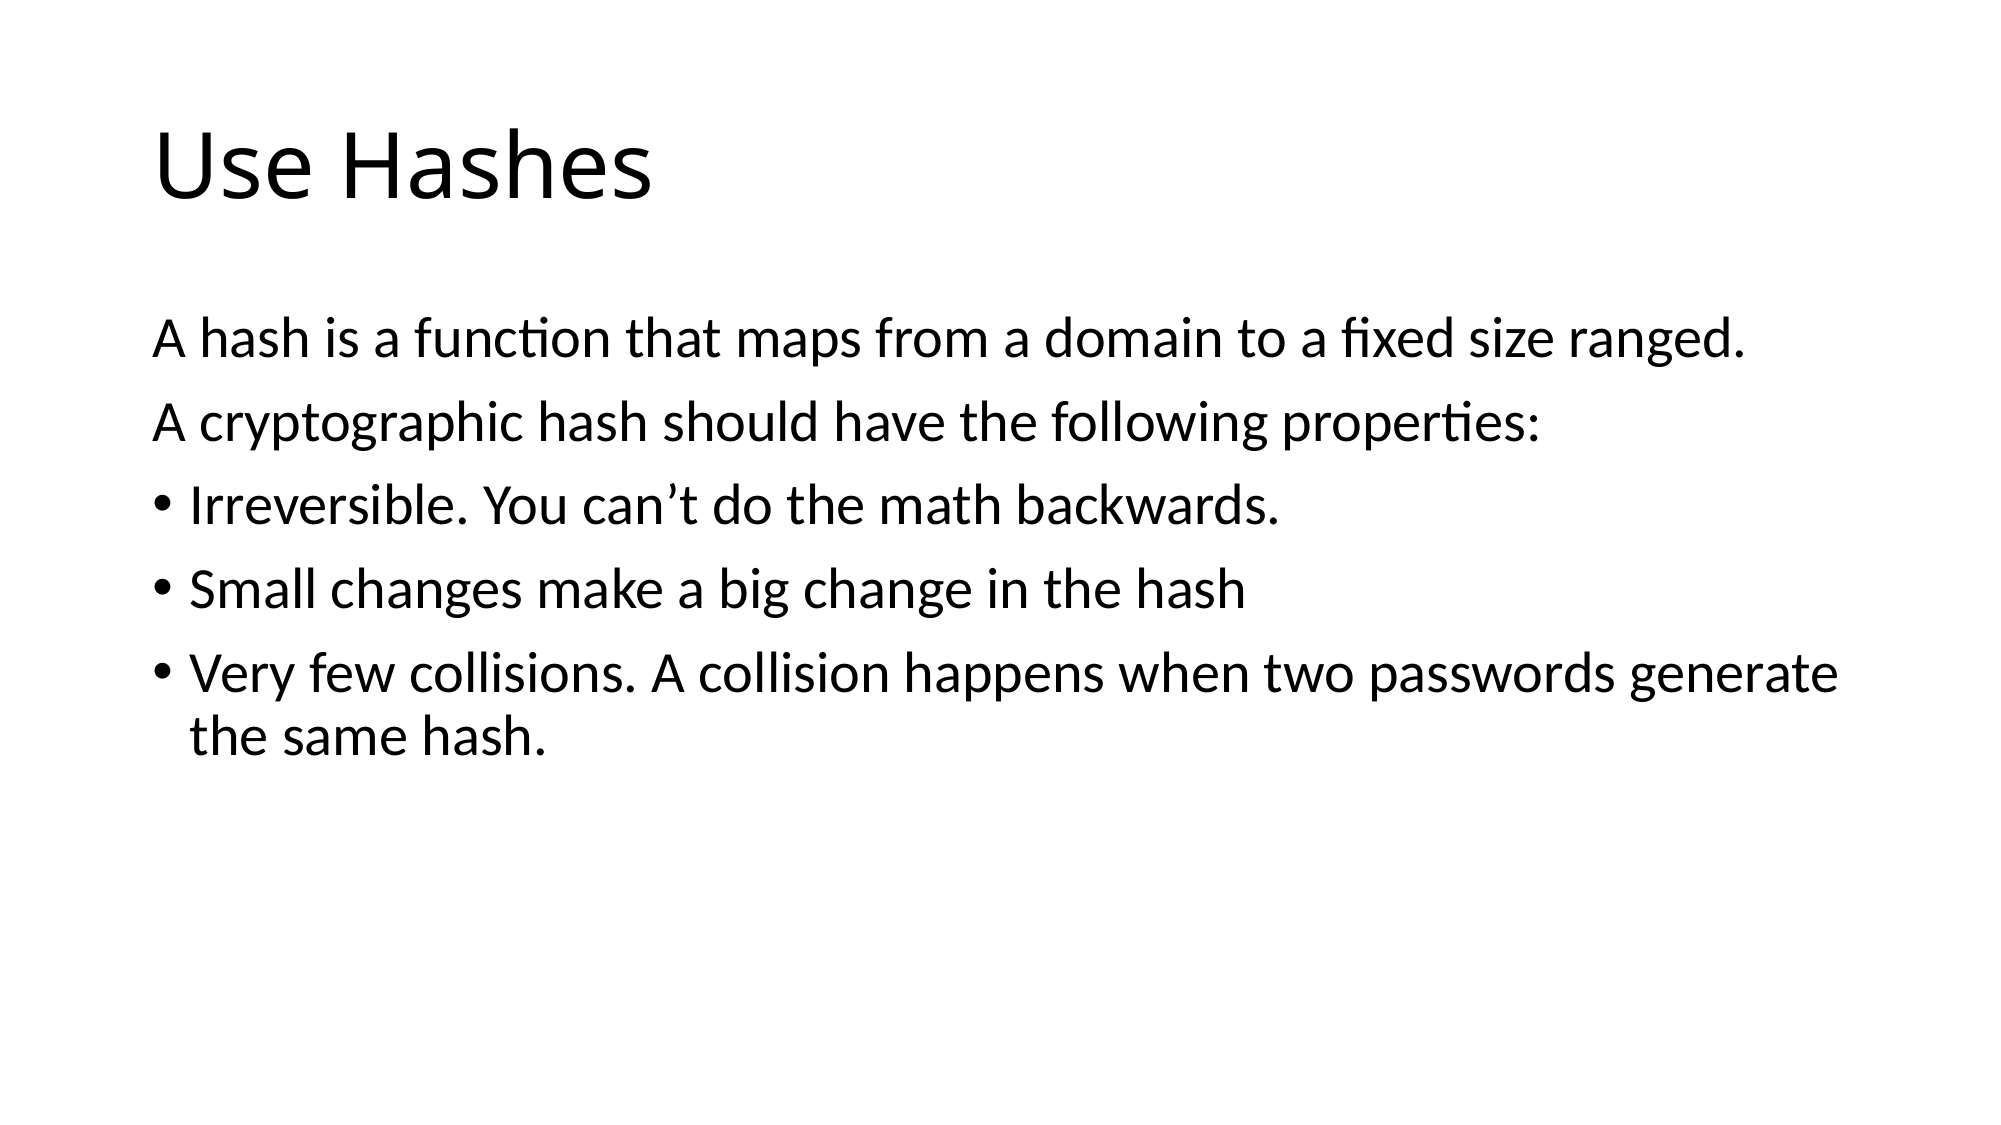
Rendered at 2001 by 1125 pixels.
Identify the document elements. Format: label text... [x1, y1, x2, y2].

list A hash is a function that maps from a domain to a fixed size ranged. A cryptographic hash should have the following properties: Irreversible. You can’t do the math backwards. Small changes make a big change in the hash Very few collisions. A collision happens when two passwords generate the same hash. [137, 299, 1863, 1014]
title Use Hashes [137, 59, 1863, 278]
